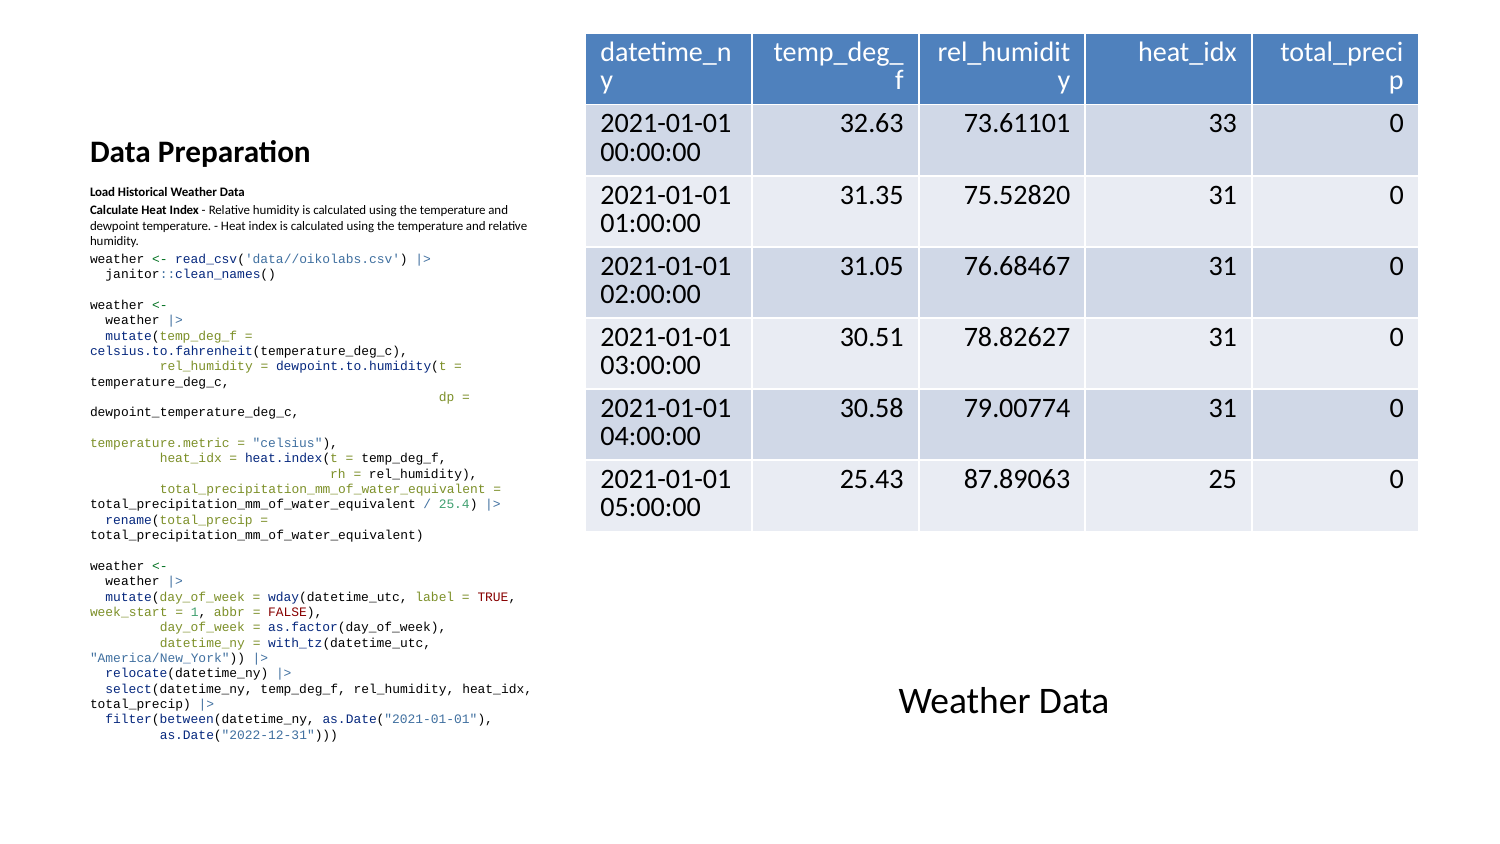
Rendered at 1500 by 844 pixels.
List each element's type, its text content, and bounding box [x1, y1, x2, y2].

table_cell 31.35 [753, 177, 918, 246]
table_cell 75.52820 [920, 177, 1084, 246]
table_cell 76.68467 [920, 248, 1084, 317]
table_cell 31 [1086, 177, 1251, 246]
table_cell 73.61101 [920, 105, 1084, 175]
table_cell 0 [1253, 319, 1418, 388]
table_cell 2021-01-01 02:00:00 [586, 248, 751, 317]
table_cell 31.05 [753, 248, 918, 317]
table_cell 78.82627 [920, 319, 1084, 388]
table_cell 0 [1253, 177, 1418, 246]
table_cell 2021-01-01 04:00:00 [586, 390, 751, 459]
text_box Weather Data [585, 668, 1423, 753]
table_header datetime_ny [586, 34, 751, 104]
table_cell 30.51 [753, 319, 918, 388]
table_cell 31 [1086, 319, 1251, 388]
table_cell 2021-01-01 00:00:00 [586, 105, 751, 175]
table_cell 87.89063 [920, 461, 1084, 531]
table_cell 31 [1086, 390, 1251, 459]
table_cell 0 [1253, 390, 1418, 459]
table_cell 31 [1086, 248, 1251, 317]
table_cell 79.00774 [920, 390, 1084, 459]
table_cell 0 [1253, 248, 1418, 317]
table_cell 2021-01-01 03:00:00 [586, 319, 751, 388]
table_cell 25 [1086, 461, 1251, 531]
table_cell 2021-01-01 01:00:00 [586, 177, 751, 246]
title Data Preparation [75, 33, 569, 176]
table_cell 2021-01-01 05:00:00 [586, 461, 751, 531]
table_cell 32.63 [753, 105, 918, 175]
table_cell 25.43 [753, 461, 918, 531]
table_cell 30.58 [753, 390, 918, 459]
table_header heat_idx [1086, 34, 1251, 104]
list Load Historical Weather Data Calculate Heat Index - Relative humidity is calculated using the temperature and dewpoint temperature. - Heat index is calculated using the temperature and relative humidity. weather <- read_csv('data//oikolabs.csv') |> janitor::clean_names() weather <- weather |> mutate(temp_deg_f = celsius.to.fahrenheit(temperature_deg_c), rel_humidity = dewpoint.to.humidity(t = temperature_deg_c, dp = dewpoint_temperature_deg_c, temperature.metric = "celsius"), heat_idx = heat.index(t = temp_deg_f, rh = rel_humidity), total_precipitation_mm_of_water_equivalent = total_precipitation_mm_of_water_equivalent / 25.4) |> rename(total_precip = total_precipitation_mm_of_water_equivalent) weather <- weather |> mutate(day_of_week = wday(datetime_utc, label = TRUE, week_start = 1, abbr = FALSE), day_of_week = as.factor(day_of_week), datetime_ny = with_tz(datetime_utc, "America/New_York")) |> relocate(datetime_ny) |> select(datetime_ny, temp_deg_f, rel_humidity, heat_idx, total_precip) |> filter(between(datetime_ny, as.Date("2021-01-01"), as.Date("2022-12-31"))) [75, 176, 569, 754]
table_header total_precip [1253, 34, 1418, 104]
table_cell 0 [1253, 105, 1418, 175]
table_cell 33 [1086, 105, 1251, 175]
table_cell 0 [1253, 461, 1418, 531]
table_header rel_humidity [920, 34, 1084, 104]
table_header temp_deg_f [753, 34, 918, 104]
